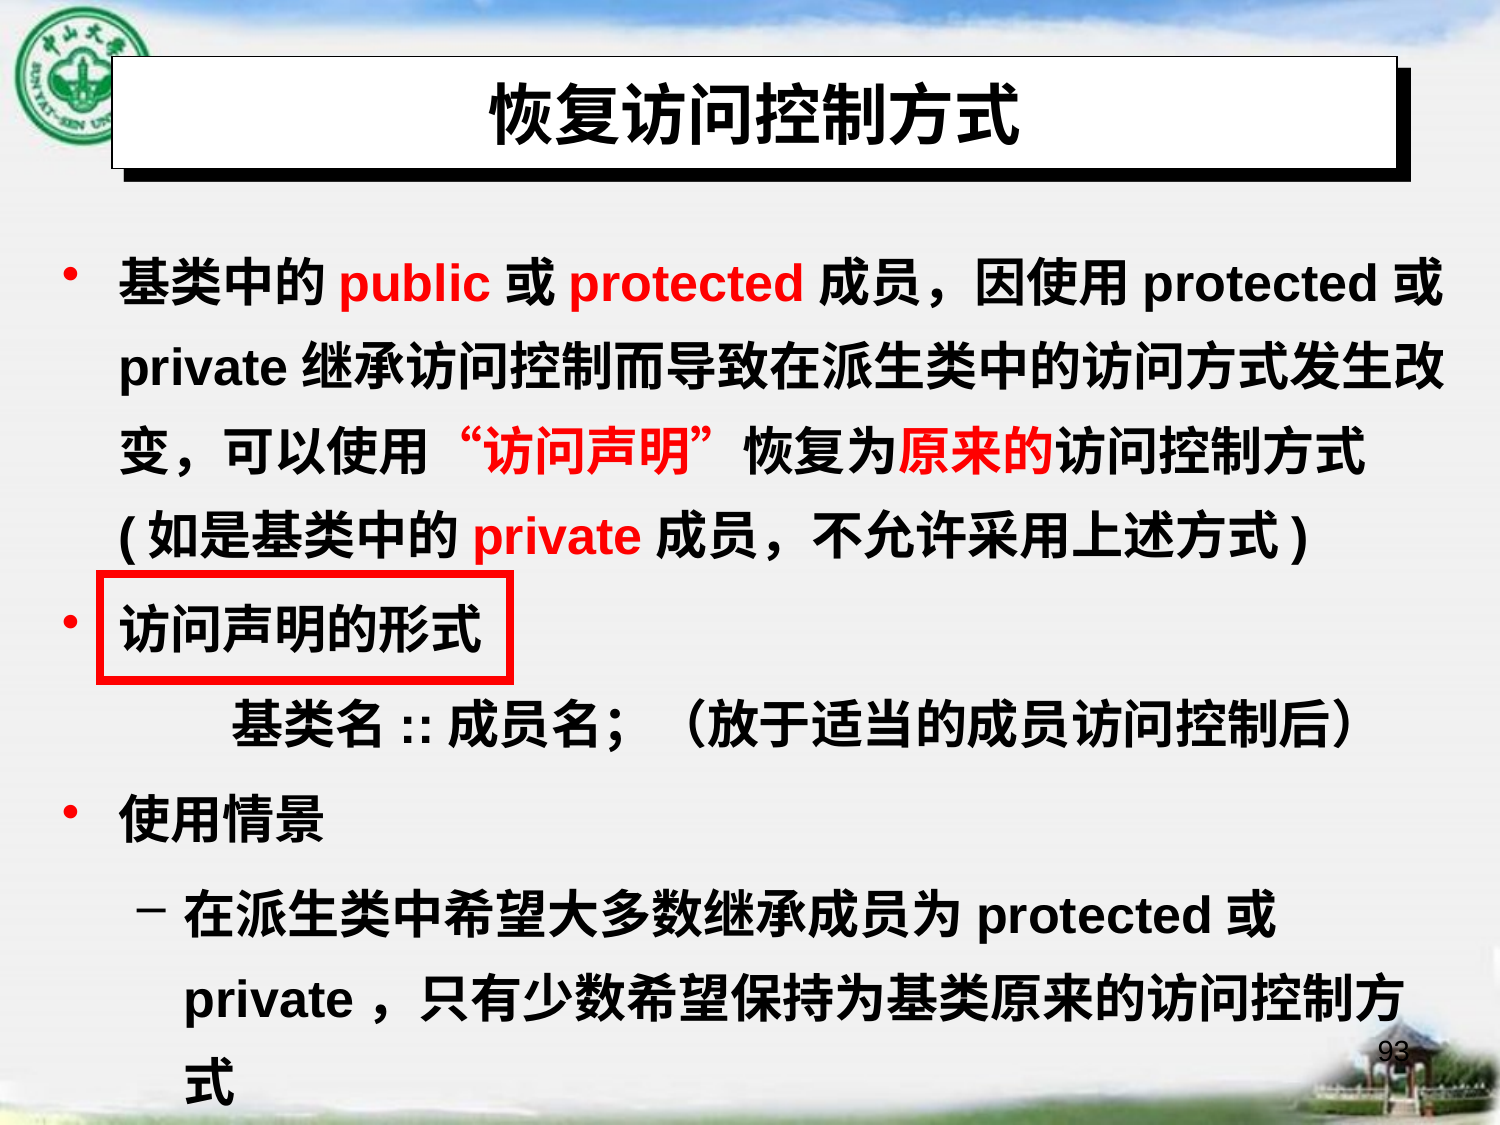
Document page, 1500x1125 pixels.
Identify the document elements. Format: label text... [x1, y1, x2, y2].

picture [0, 0, 1500, 1125]
list 基类中的public或protected成员，因使用protected或private继承访问控制而导致在派生类中的访问方式发生改变，可以使用“访问声明”恢复为原来的访问控制方式(如是基类中的private成员，不允许采用上述方式) 访问声明的形式 基类名::成员名；（放于适当的成员访问控制后） 使用情景 在派生类中希望大多数继承成员为protected或private，只有少数希望保持为基类原来的访问控制方式 [46, 219, 1466, 1059]
title 恢复访问控制方式 [111, 56, 1398, 169]
slide_number 93 [1074, 1059, 1426, 1103]
text_box [100, 574, 511, 681]
